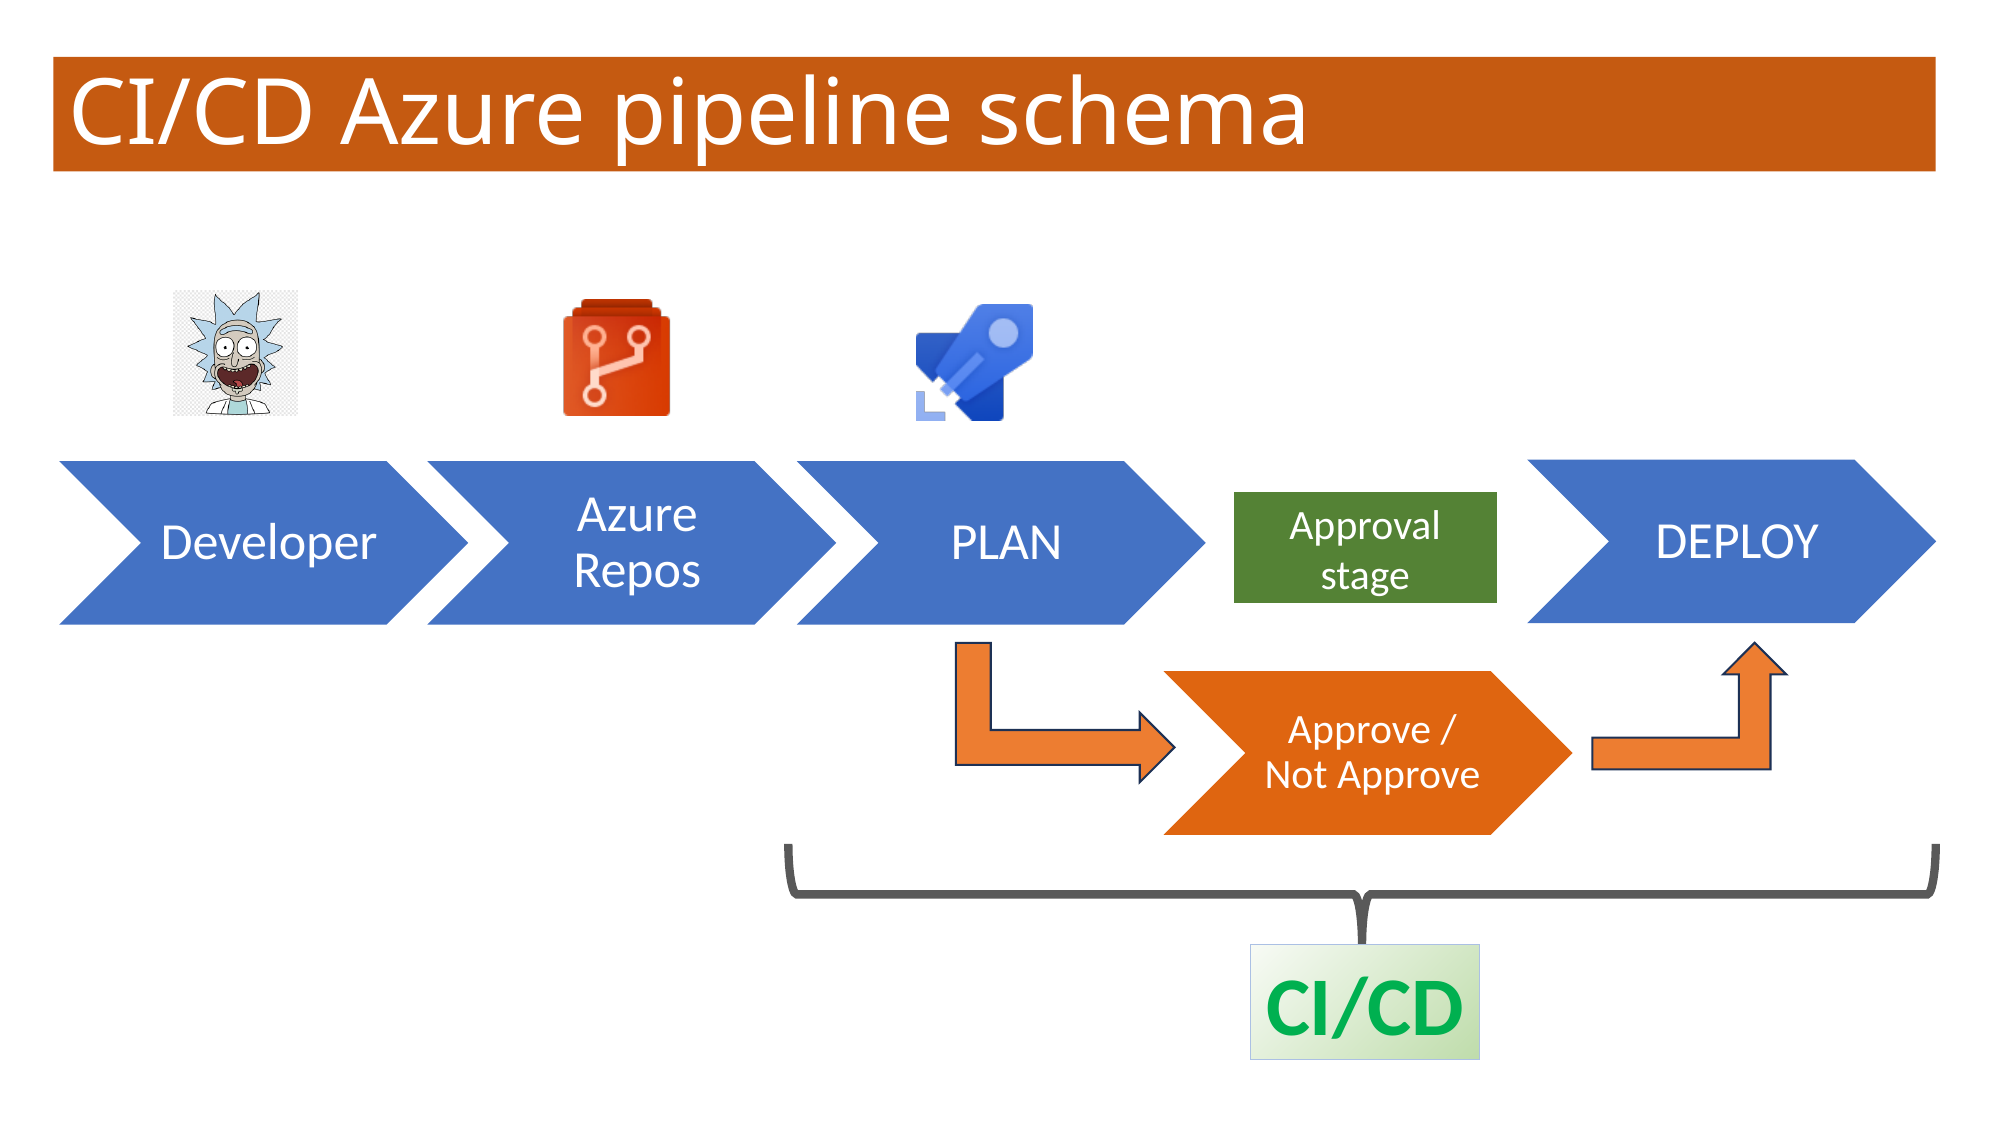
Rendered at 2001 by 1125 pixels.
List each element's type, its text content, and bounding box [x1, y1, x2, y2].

text_box CI/CD [1250, 959, 1480, 1060]
picture [172, 290, 298, 416]
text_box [58, 408, 1942, 959]
text_box CI/CD Azure pipeline schema [53, 56, 1936, 172]
picture [558, 299, 676, 416]
picture [916, 304, 1033, 421]
